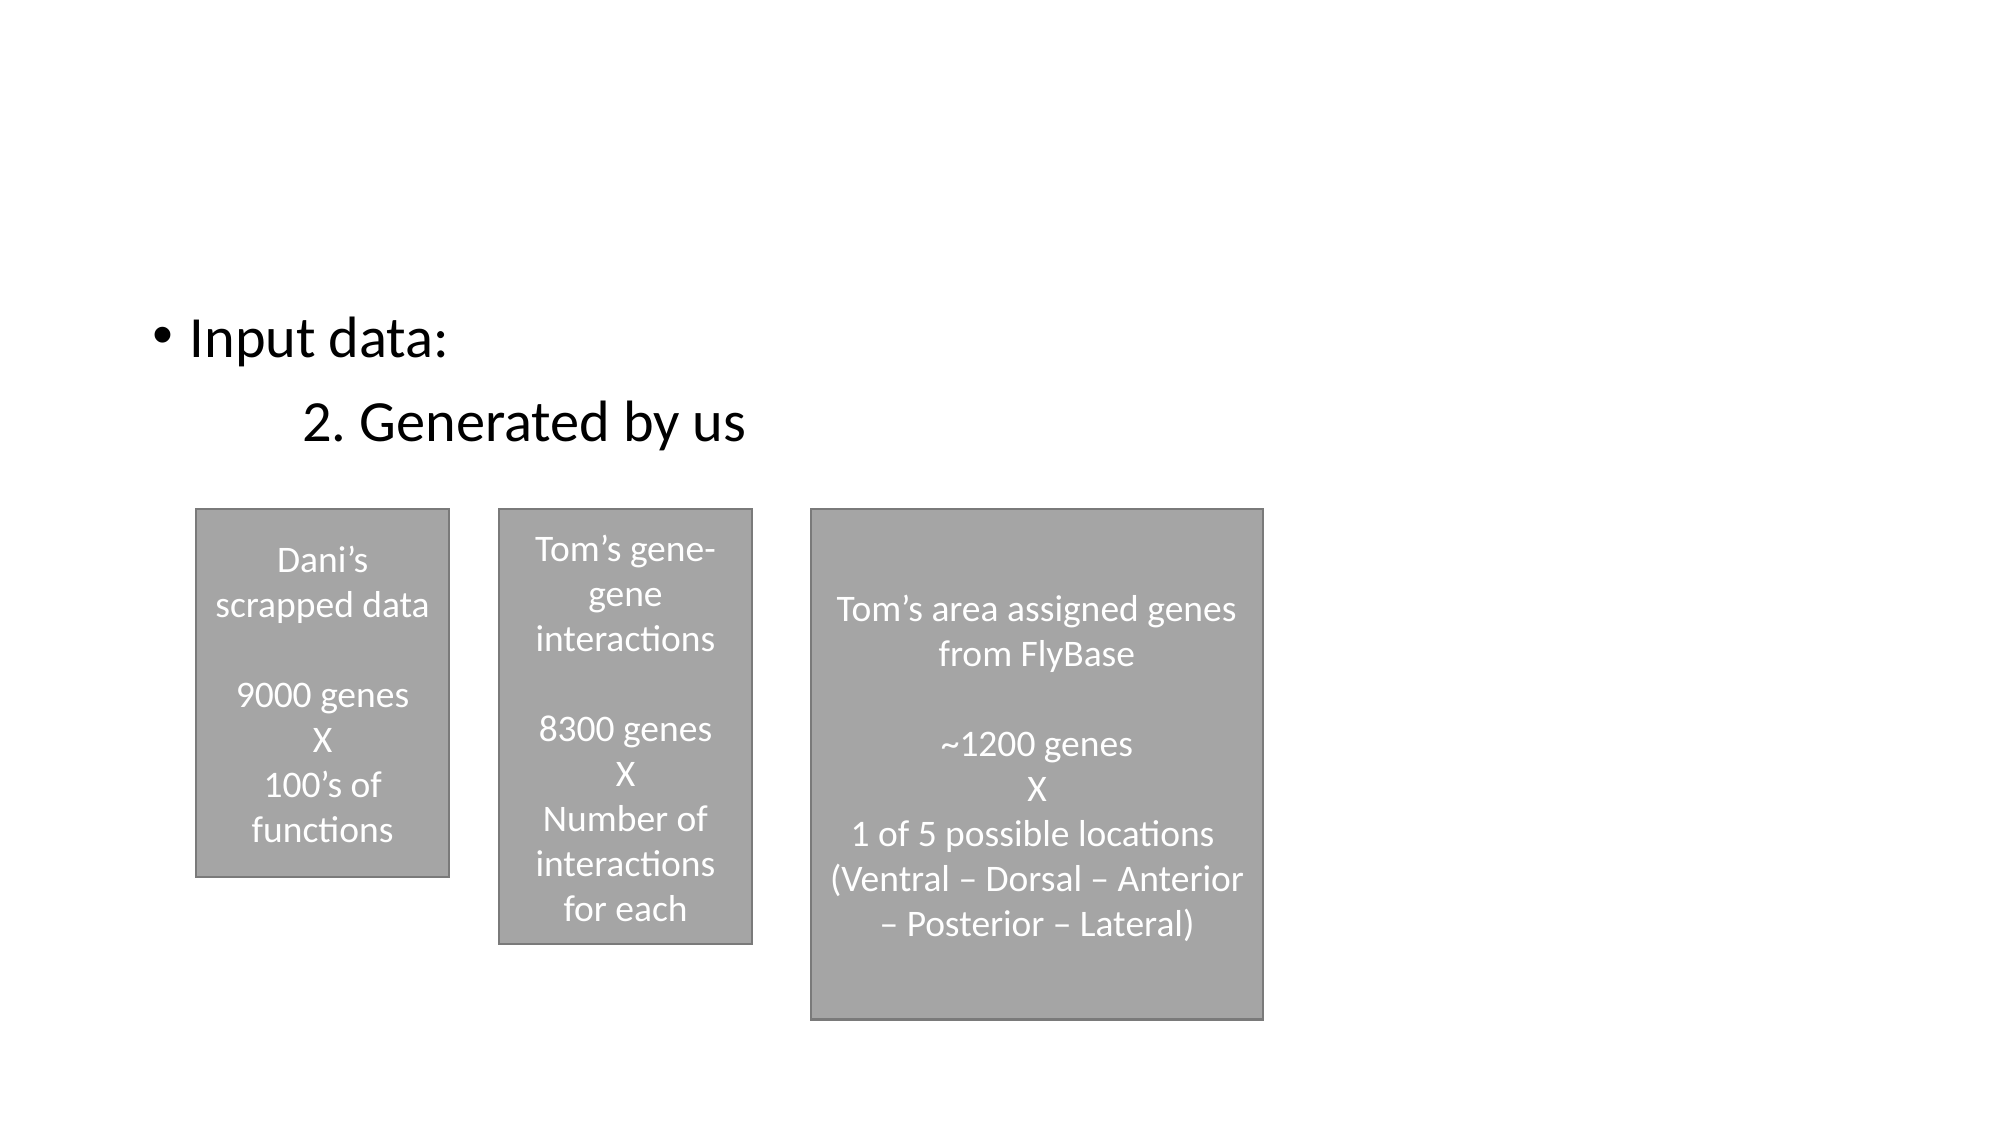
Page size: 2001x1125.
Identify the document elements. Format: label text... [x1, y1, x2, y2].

text_box Tom’s gene-gene interactions 8300 genes X Number of interactions for each [498, 508, 753, 945]
list Input data: 2. Generated by us [137, 299, 1863, 1014]
text_box Dani’s scrapped data 9000 genes X 100’s of functions [195, 508, 450, 878]
text_box Tom’s area assigned genes from FlyBase ~1200 genes X 1 of 5 possible locations (Ventral – Dorsal – Anterior – Posterior – Lateral) [810, 508, 1264, 1021]
